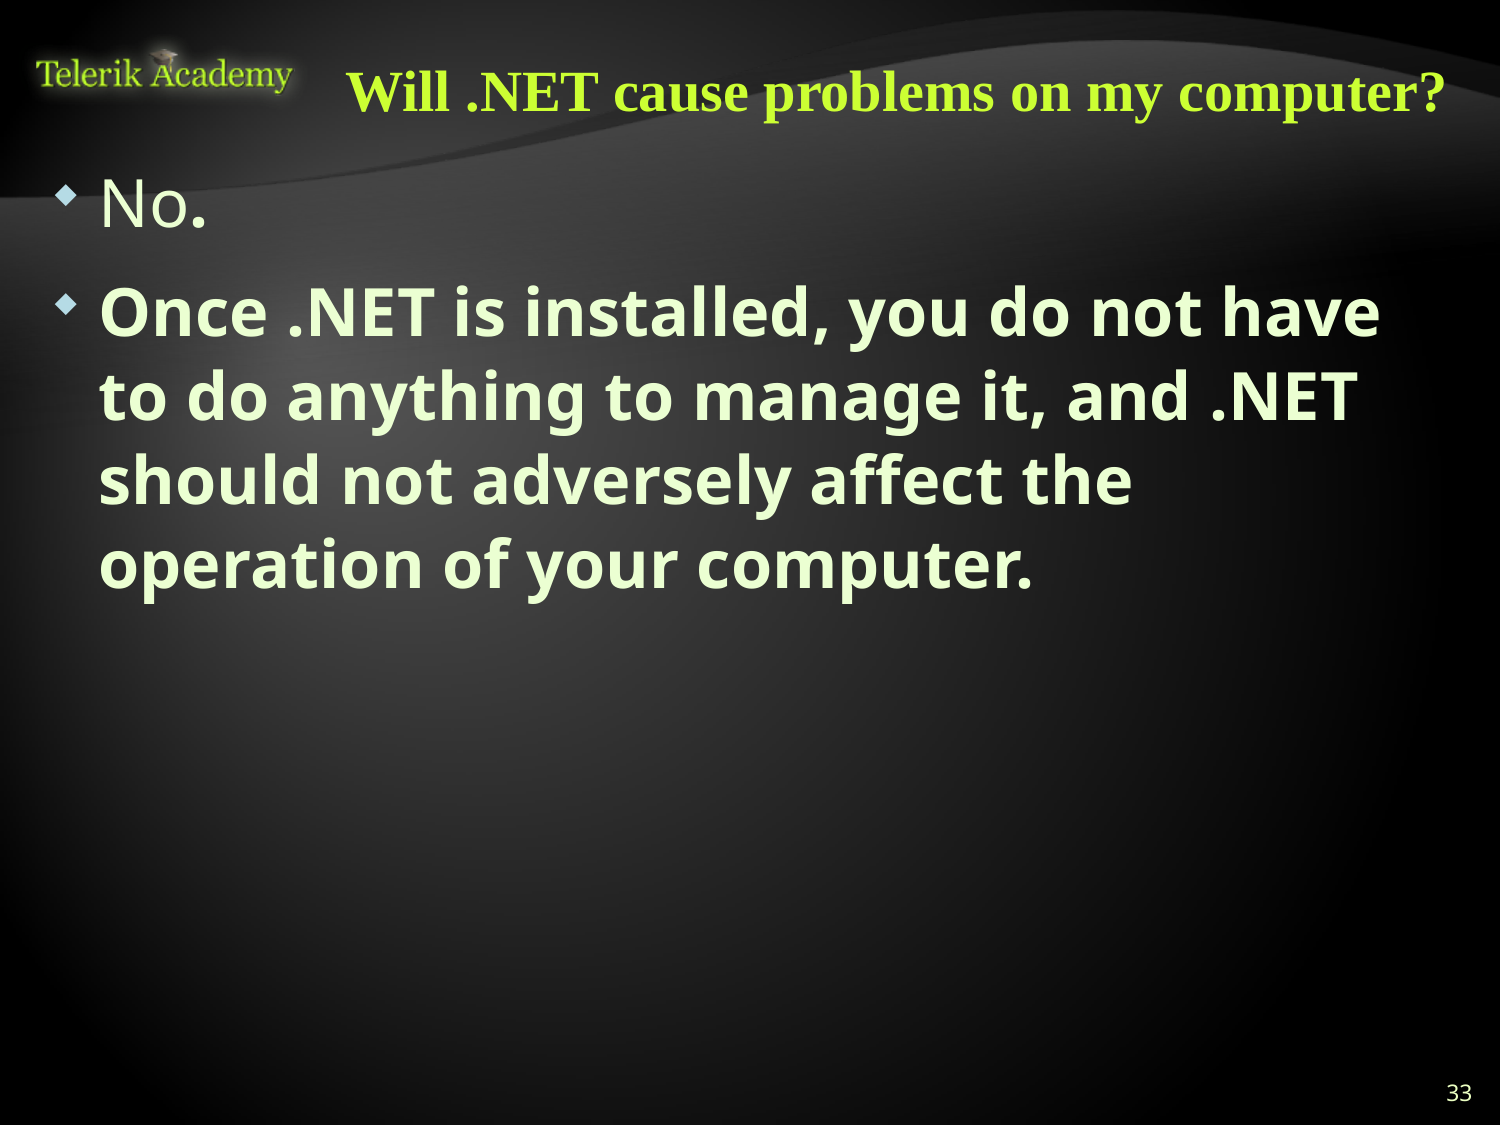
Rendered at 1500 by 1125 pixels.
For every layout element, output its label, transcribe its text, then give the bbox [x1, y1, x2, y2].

title Will .NET cause problems on my computer? [300, 12, 1463, 149]
slide_number 33 [1412, 1074, 1488, 1113]
picture [0, 0, 1500, 1125]
list No. Once .NET is installed, you do not have to do anything to manage it, and .NET should not adversely affect the operation of your computer. [37, 149, 1463, 1100]
